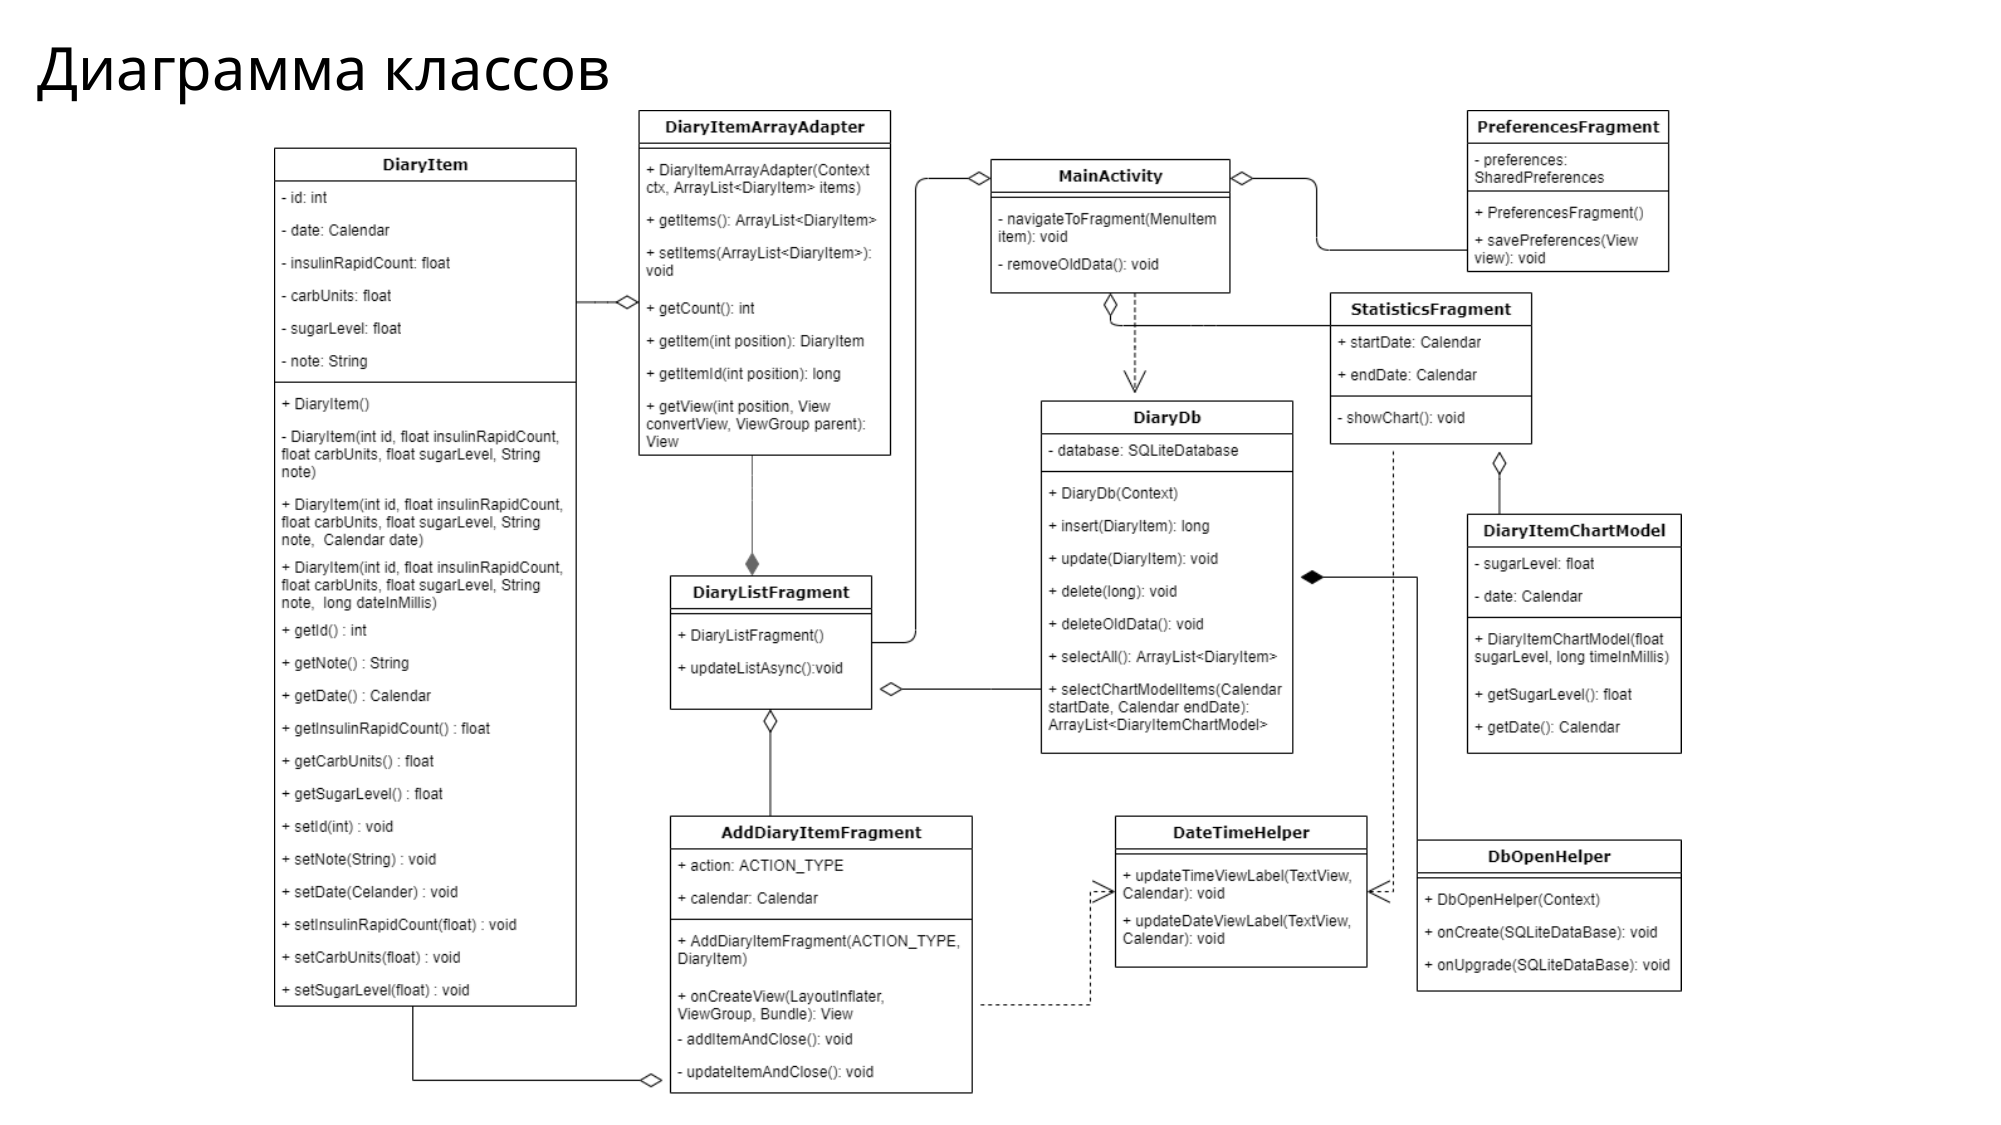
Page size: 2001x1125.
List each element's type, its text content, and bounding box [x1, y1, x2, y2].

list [274, 110, 1682, 1105]
title Диаграмма классов [22, 31, 1747, 111]
